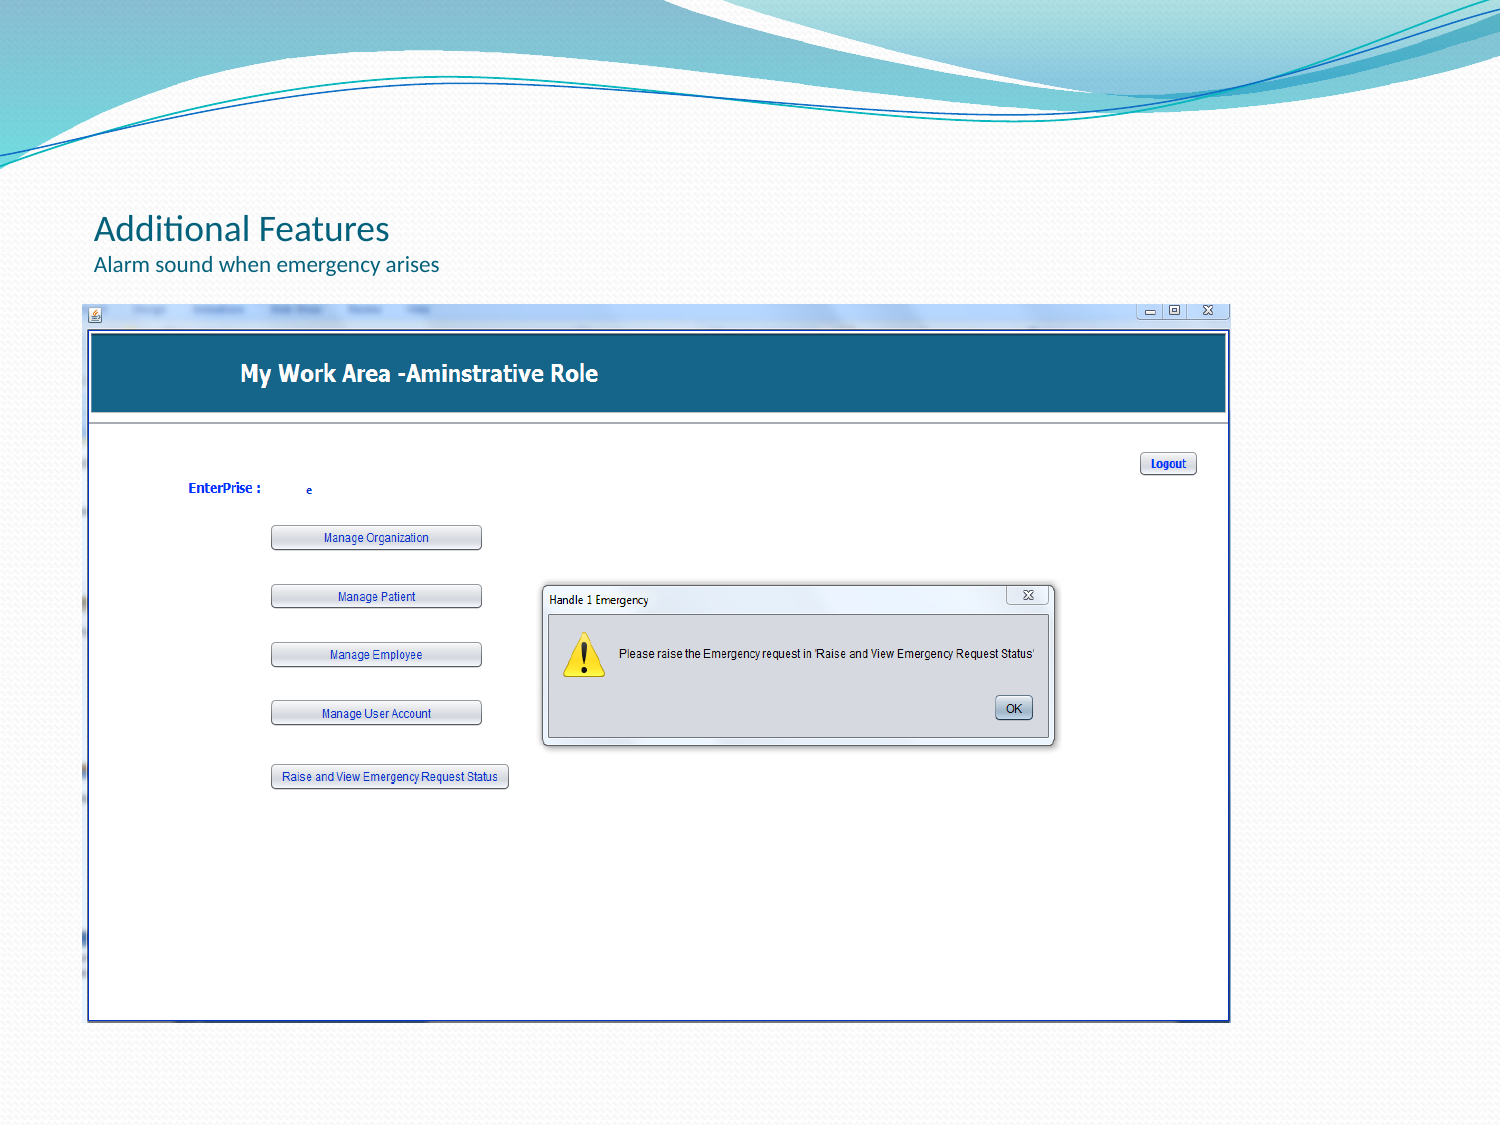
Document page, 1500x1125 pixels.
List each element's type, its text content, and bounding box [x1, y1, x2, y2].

title Additional Features Alarm sound when emergency arises [93, 58, 1444, 305]
picture [81, 304, 1231, 1024]
